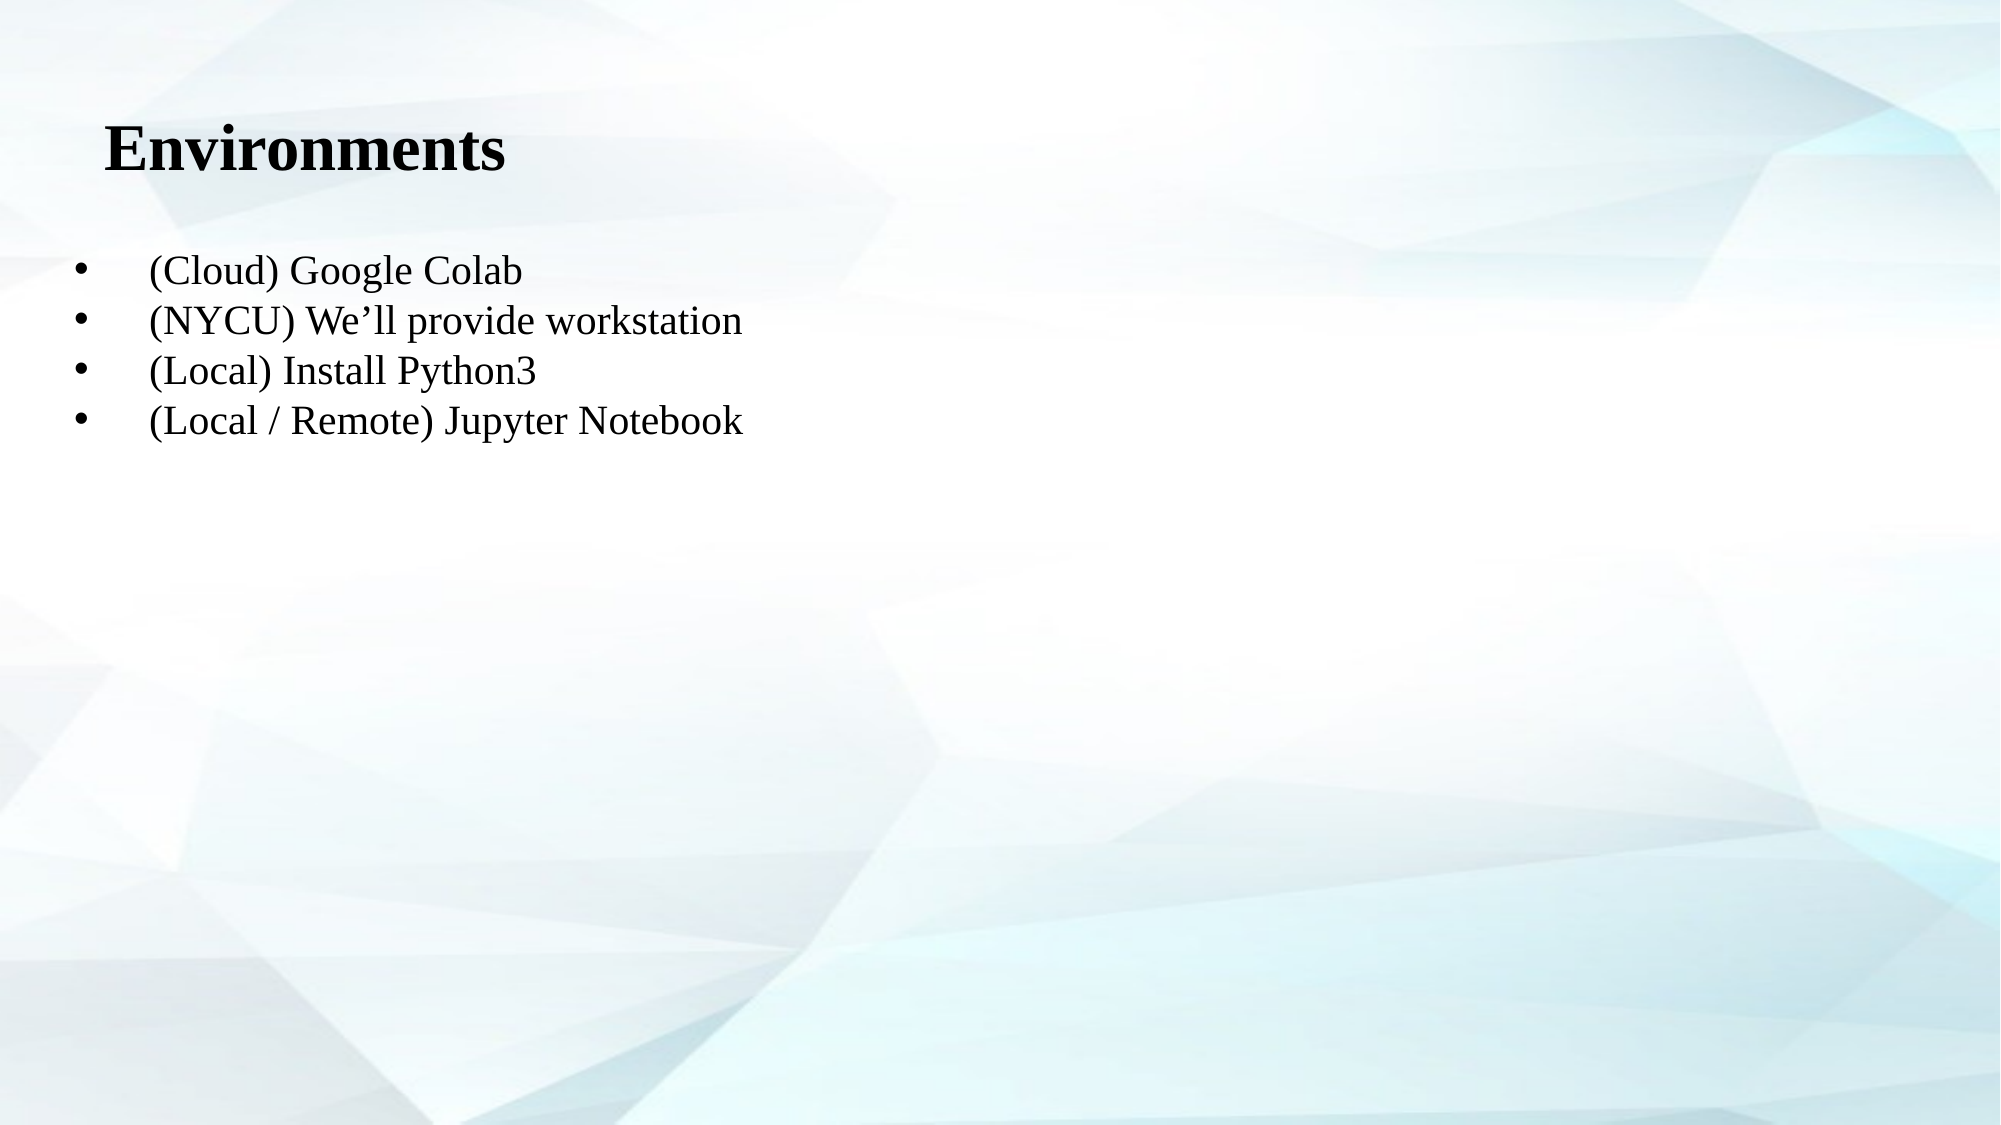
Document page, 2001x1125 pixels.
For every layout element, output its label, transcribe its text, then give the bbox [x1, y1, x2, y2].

picture [0, 0, 2001, 1125]
text_box (Cloud) Google Colab (NYCU) We’ll provide workstation (Local) Install Python3 (Local / Remote) Jupyter Notebook [59, 235, 1946, 451]
title Environments [89, 75, 1815, 222]
